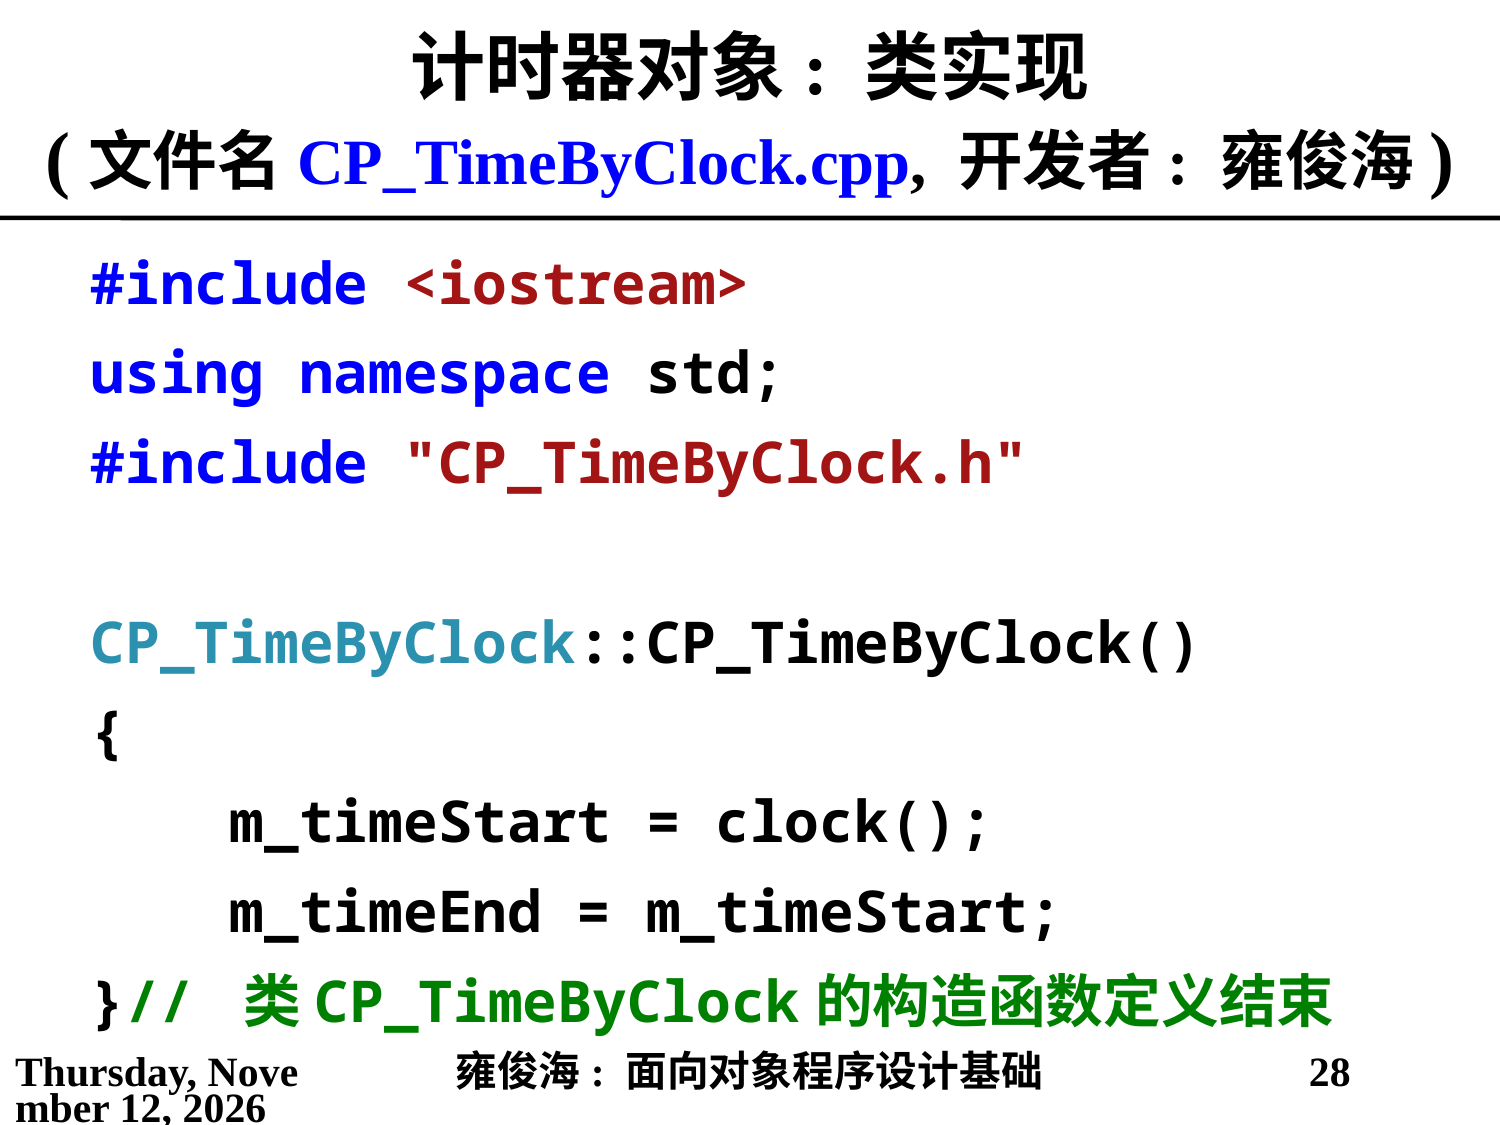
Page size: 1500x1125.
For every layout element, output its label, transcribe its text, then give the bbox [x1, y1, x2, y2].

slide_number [0, 1042, 337, 1103]
footer 雍俊海: 面向对象程序设计基础 [337, 1042, 1161, 1103]
title 计时器对象: 类实现 (文件名CP_TimeByClock.cpp, 开发者: 雍俊海) [0, 0, 1500, 217]
list #include <iostream> using namespace std; #include "CP_TimeByClock.h" CP_TimeByClock::CP_TimeByClock() { m_timeStart = clock(); m_timeEnd = m_timeStart; }// 类CP_TimeByClock的构造函数定义结束 [75, 239, 1425, 1042]
slide_number 28 [1161, 1042, 1499, 1103]
